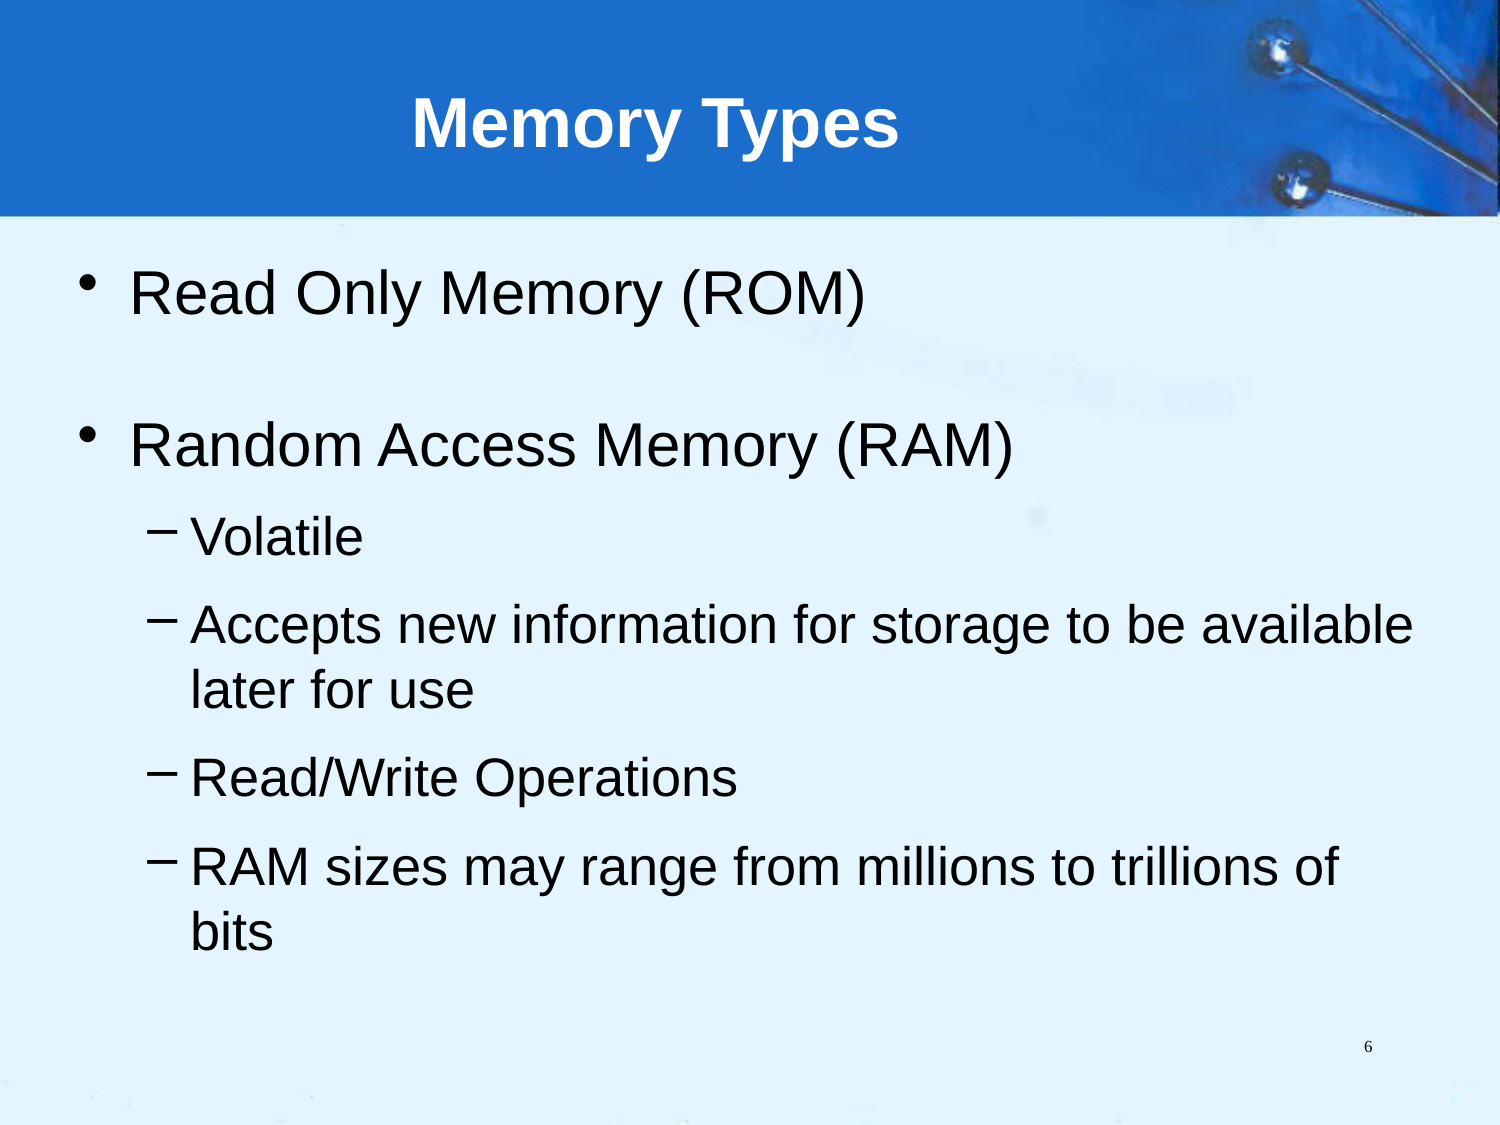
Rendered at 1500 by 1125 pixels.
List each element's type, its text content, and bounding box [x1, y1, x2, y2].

picture [0, 0, 1500, 1125]
list Read Only Memory (ROM) Random Access Memory (RAM) Volatile Accepts new information for storage to be available later for use Read/Write Operations RAM sizes may range from millions to trillions of bits [62, 237, 1451, 976]
text_box 6 [1074, 1024, 1388, 1100]
title Memory Types [87, 37, 1226, 201]
